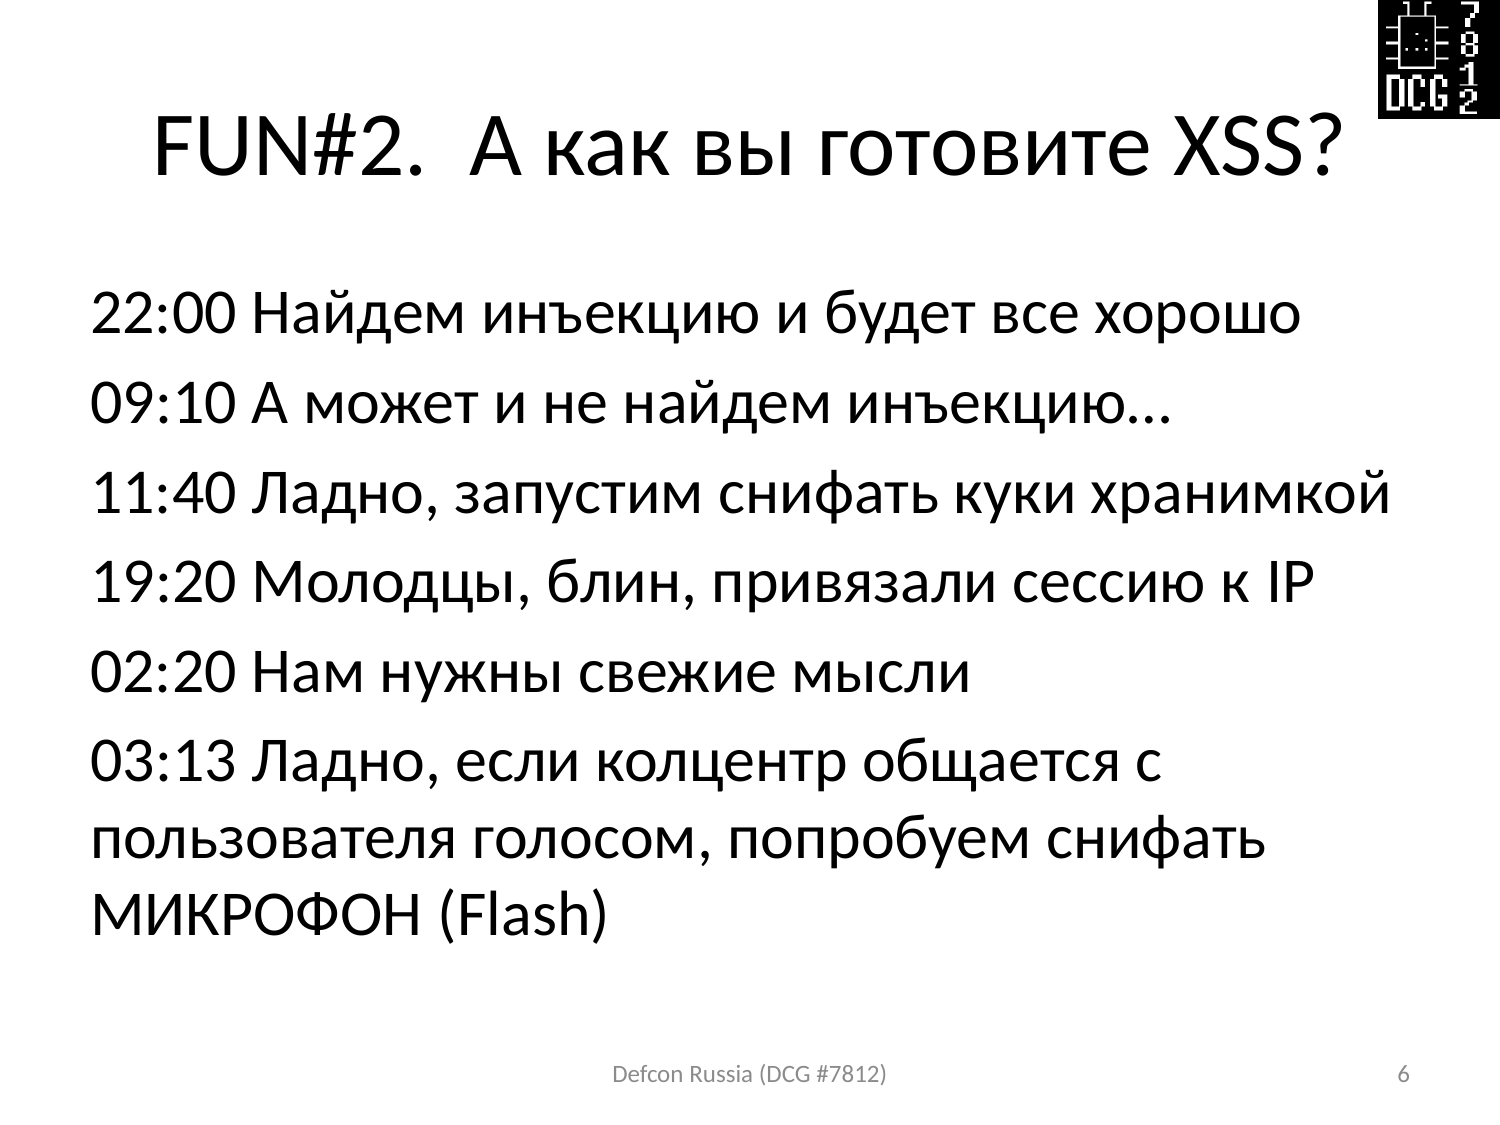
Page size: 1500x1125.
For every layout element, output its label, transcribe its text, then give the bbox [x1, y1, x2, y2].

picture [1378, 0, 1500, 119]
footer Defcon Russia (DCG #7812) [512, 1042, 988, 1103]
list 22:00 Найдем инъекцию и будет все хорошо 09:10 А может и не найдем инъекцию… 11:40 Ладно, запустим снифать куки хранимкой 19:20 Молодцы, блин, привязали сессию к IP 02:20 Нам нужны свежие мысли 03:13 Ладно, если колцентр общается с пользователя голосом, попробуем снифать МИКРОФОН (Flash) [75, 262, 1425, 1005]
slide_number 6 [1074, 1042, 1425, 1103]
title FUN#2. А как вы готовите XSS? [75, 45, 1425, 233]
